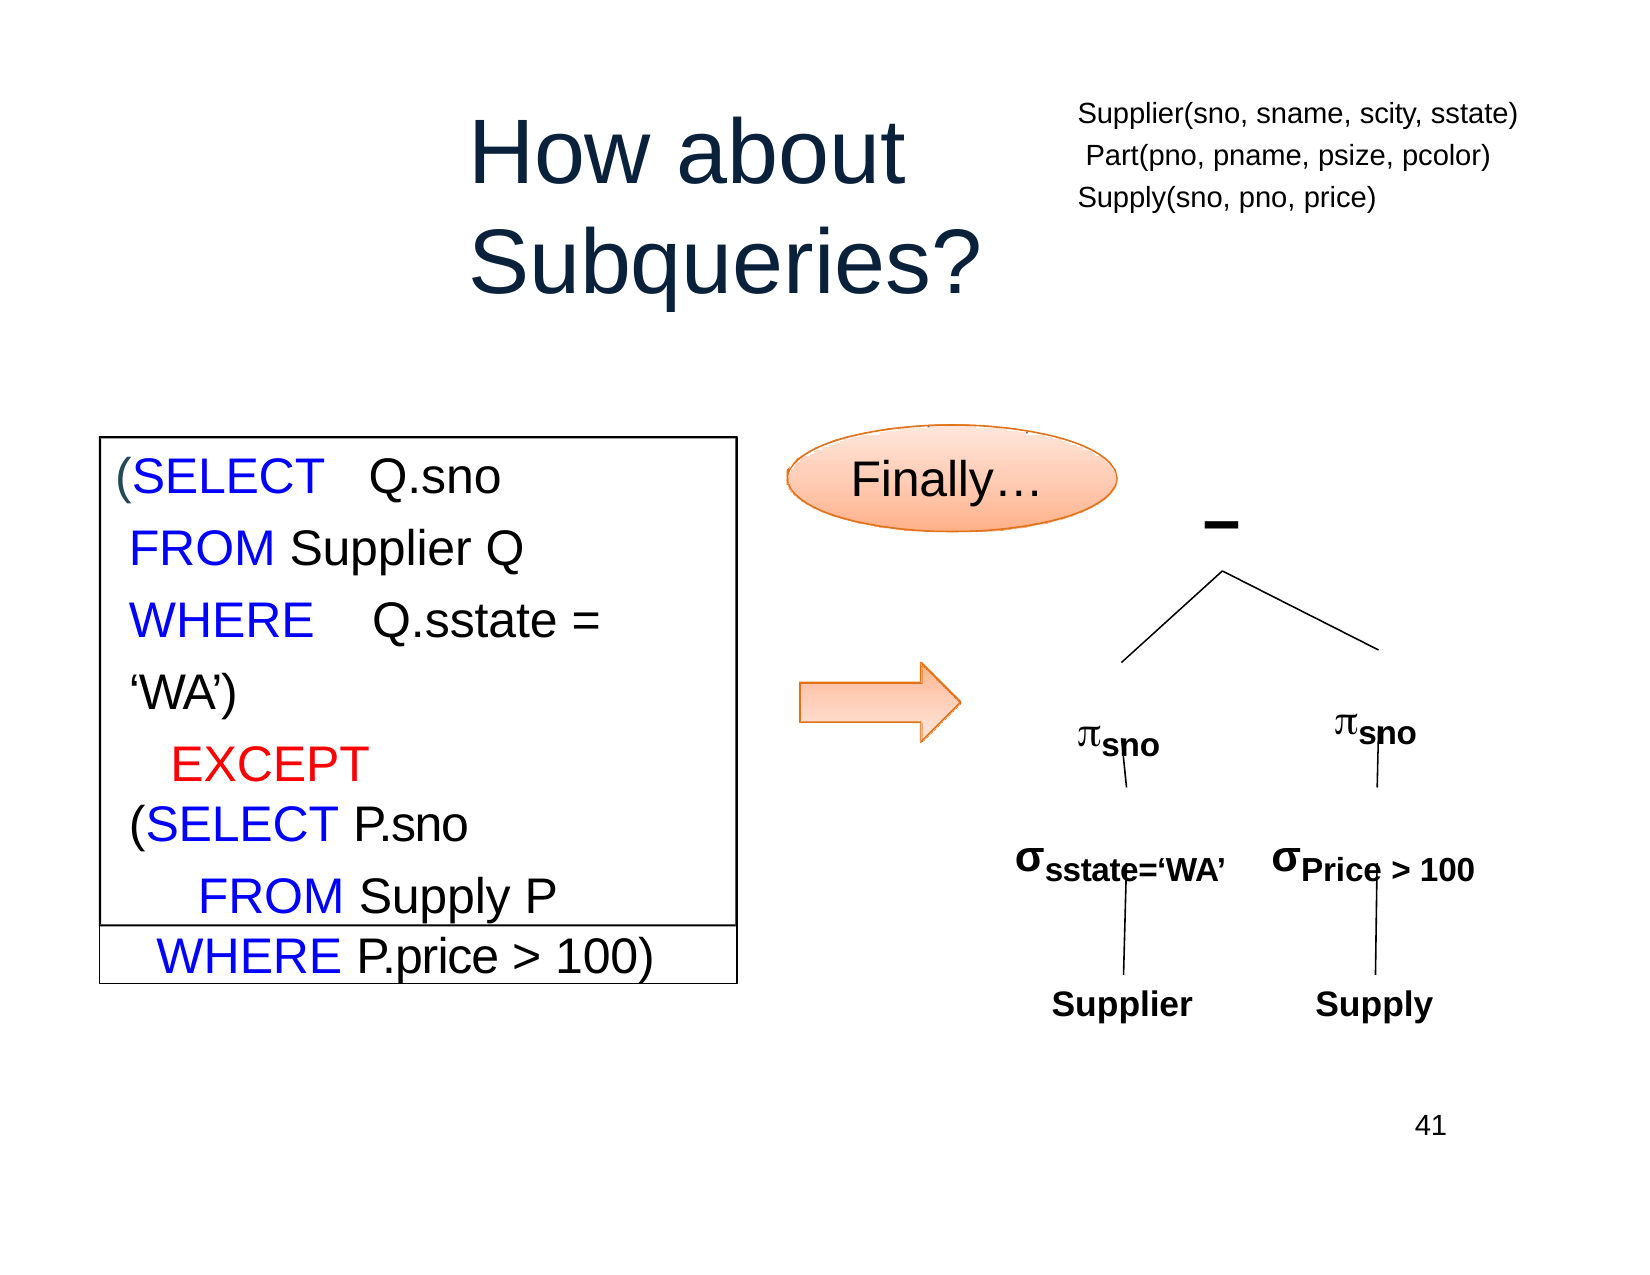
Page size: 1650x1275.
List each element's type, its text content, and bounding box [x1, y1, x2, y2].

text_box Supplier [1049, 979, 1196, 1024]
slide_number 41 [1408, 1107, 1454, 1275]
text_box σsstate=‘WA’ [1008, 803, 1242, 896]
text_box σPrice > 100 [1265, 803, 1487, 896]
text_box [1120, 738, 1128, 788]
text_box [1376, 725, 1380, 788]
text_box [786, 423, 1119, 533]
text_box − [1200, 478, 1244, 561]
text_box sno [1328, 667, 1428, 760]
text_box (SELECT Q.sno FROM Supplier Q WHERE Q.sstate = ‘WA’) EXCEPT (SELECT P.sno FROM Supply P WHERE P.price > 100) [99, 436, 737, 984]
title How about Subqueries? [466, 90, 1108, 313]
text_box [1120, 570, 1379, 664]
text_box [1374, 863, 1378, 976]
text_box sno [1071, 679, 1171, 772]
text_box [798, 661, 962, 744]
text_box Supplier(sno, sname, scity, sstate) Part(pno, pname, psize, pcolor) Supply(sno, pno, price) [1075, 85, 1523, 213]
text_box Supply [1313, 979, 1436, 1024]
text_box [1122, 863, 1128, 976]
